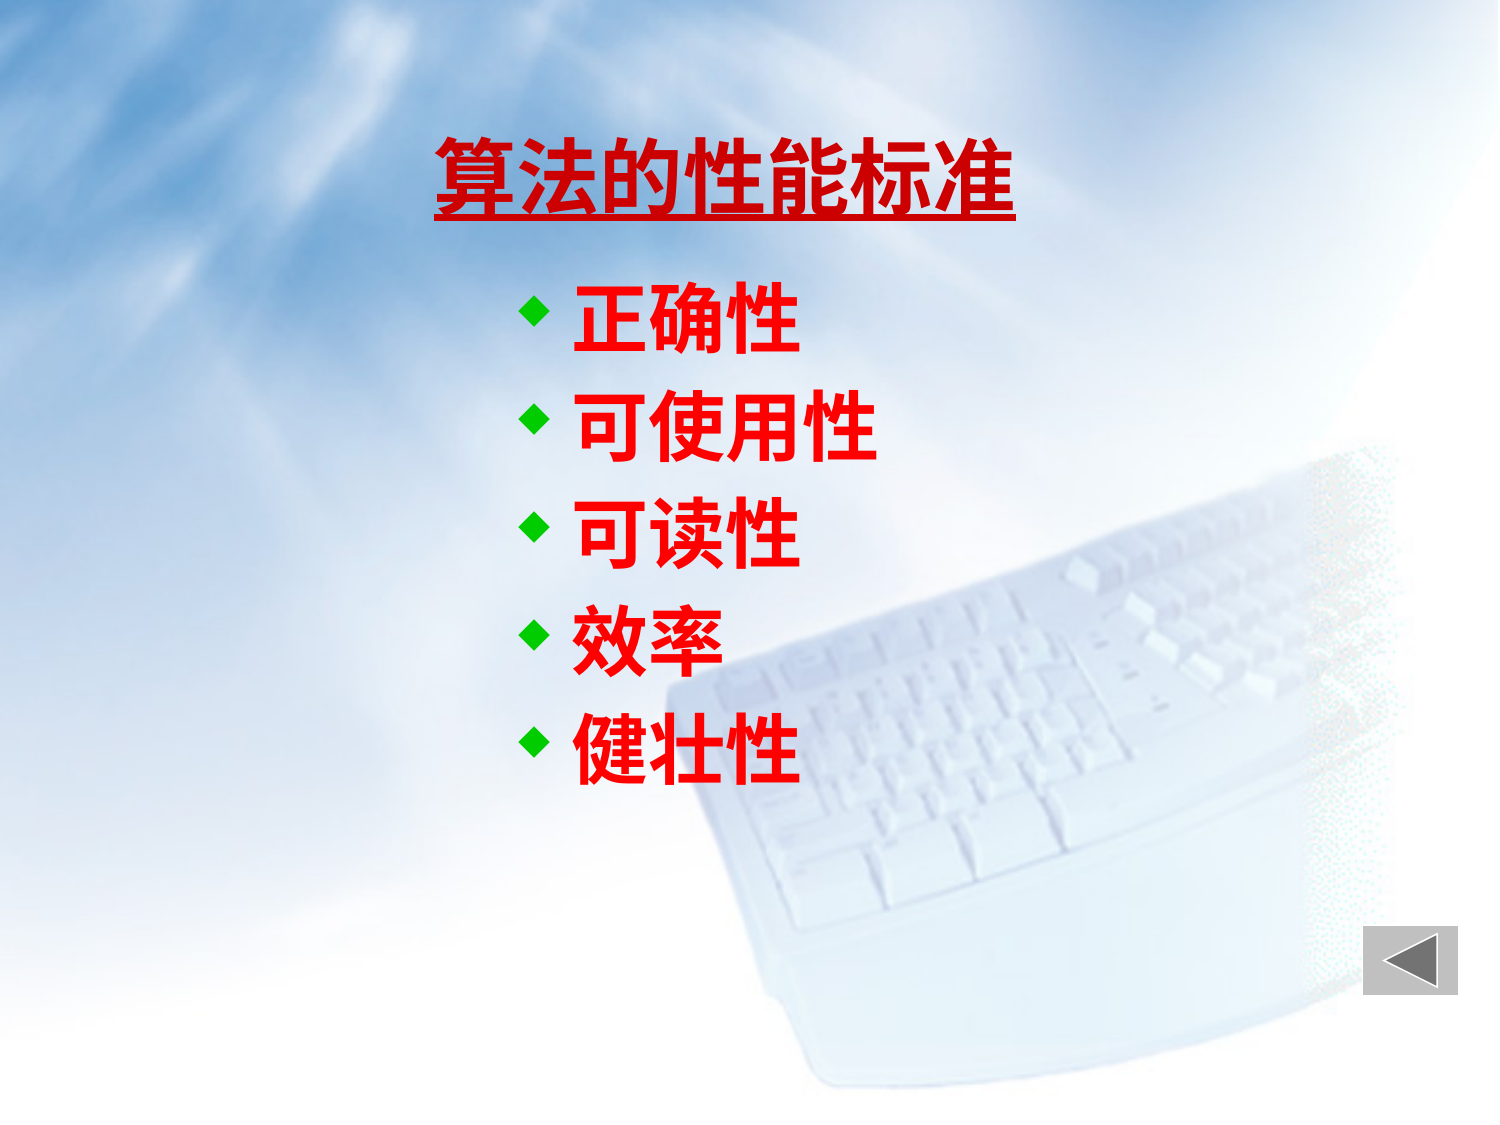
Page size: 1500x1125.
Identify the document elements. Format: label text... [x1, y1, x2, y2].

text_box [1362, 924, 1459, 997]
picture [0, 0, 1500, 1125]
list 正确性 可使用性 可读性 效率 健壮性 [500, 262, 1000, 838]
title 算法的性能标准 [375, 99, 1075, 250]
